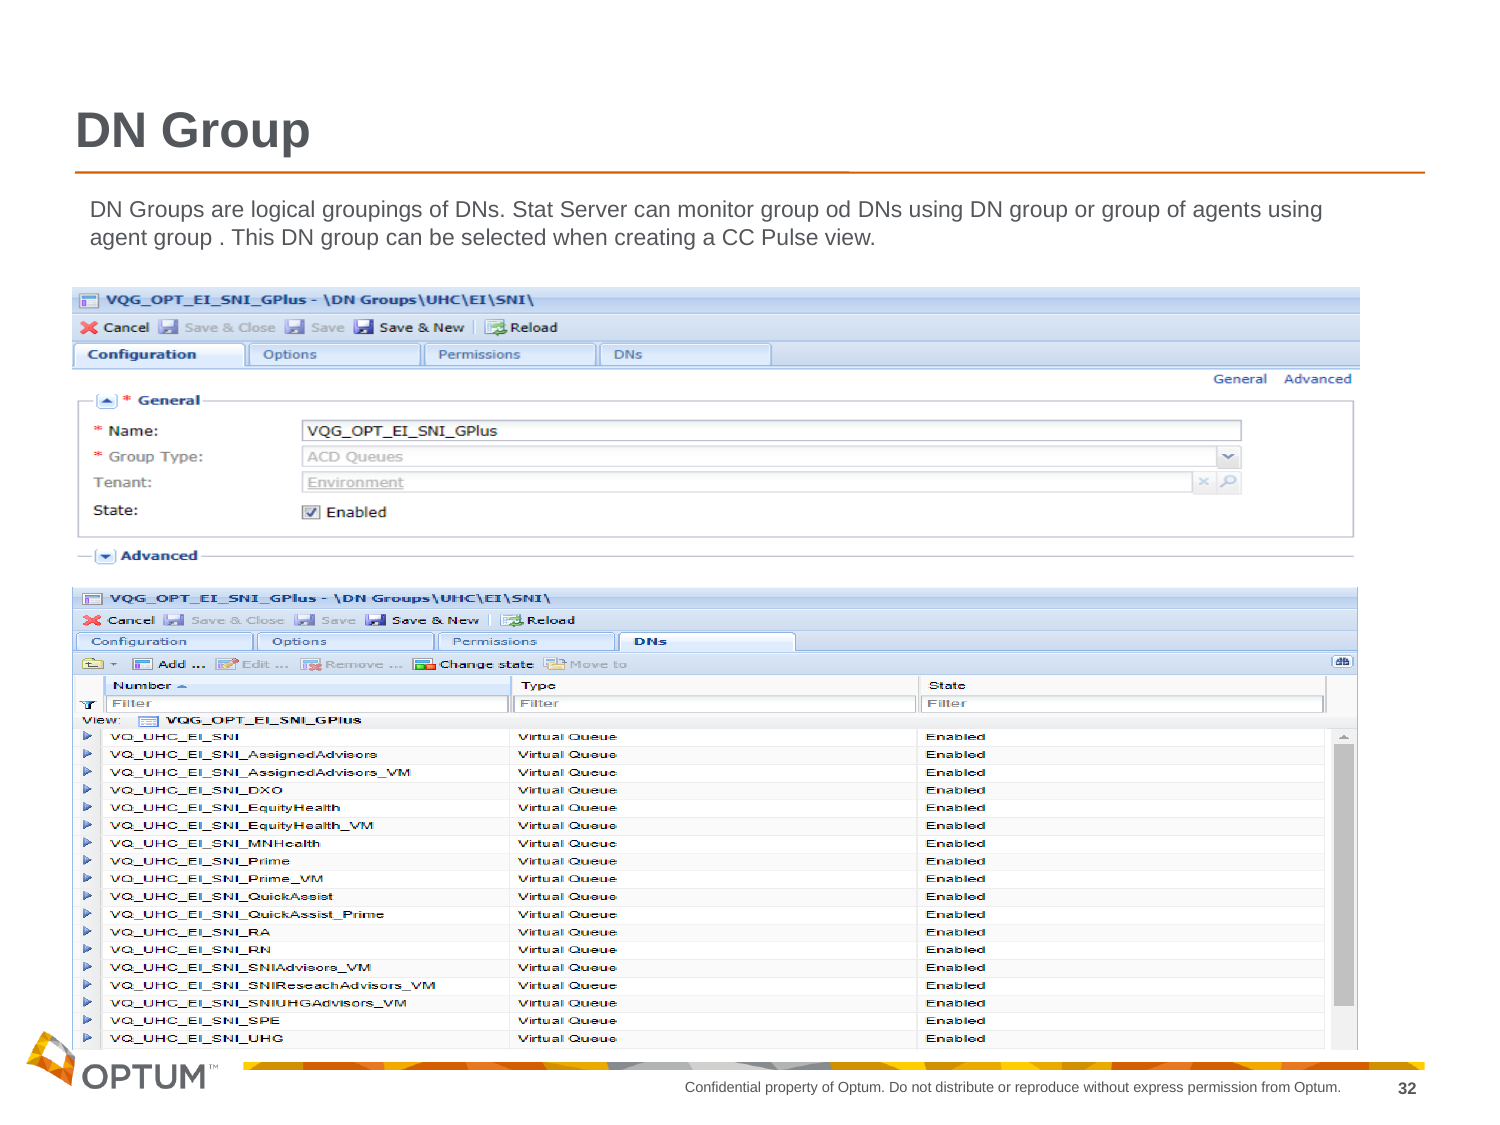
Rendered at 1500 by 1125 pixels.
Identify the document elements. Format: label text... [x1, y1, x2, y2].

text_box DN Groups are logical groupings of DNs. Stat Server can monitor group od DNs using DN group or group of agents using agent group . This DN group can be selected when creating a CC Pulse view. [75, 187, 1375, 258]
picture [243, 1062, 1425, 1070]
picture [24, 586, 1363, 1091]
title DN Group [75, 31, 1425, 158]
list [71, 286, 1361, 584]
